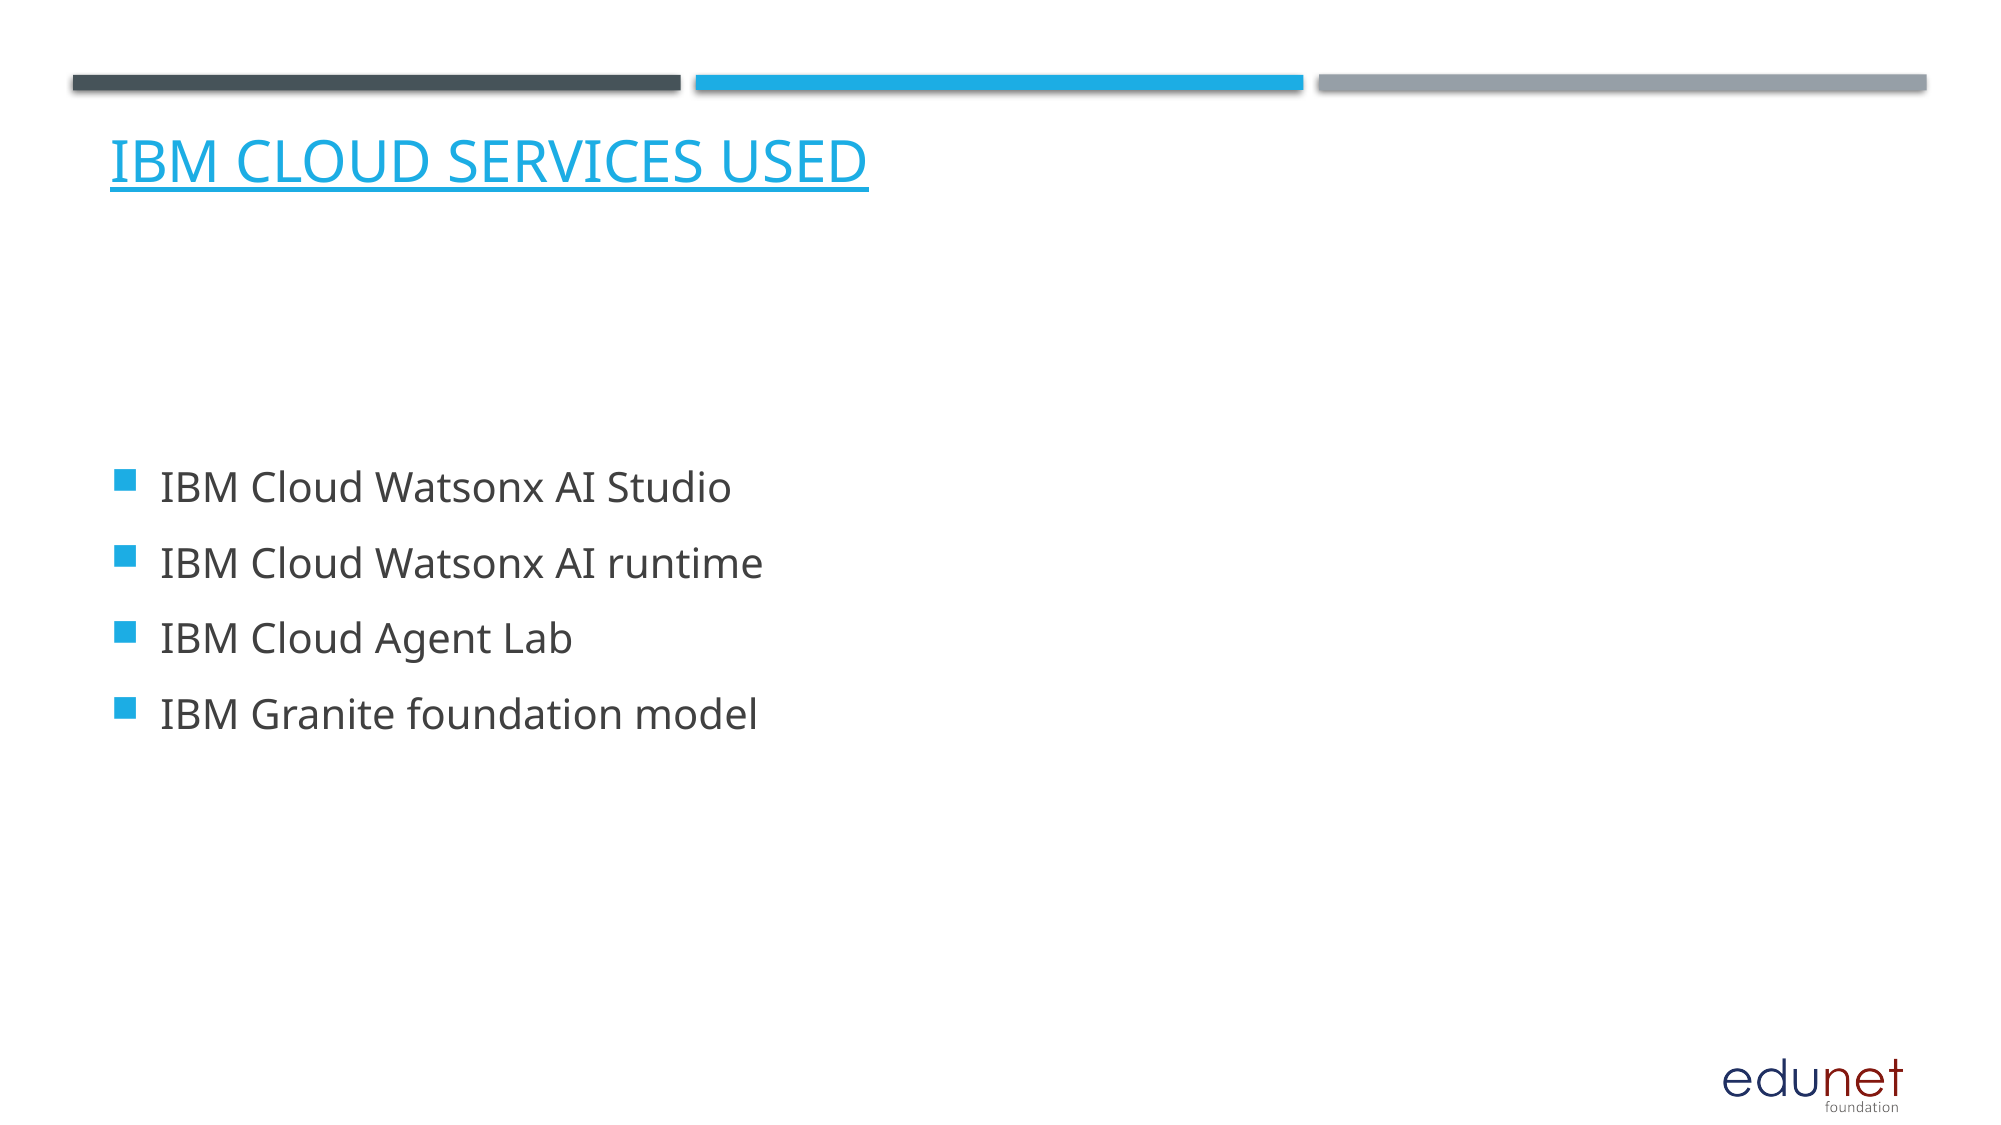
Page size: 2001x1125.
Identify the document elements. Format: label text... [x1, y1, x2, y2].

list IBM Cloud Watsonx AI Studio IBM Cloud Watsonx AI runtime IBM Cloud Agent Lab IBM Granite foundation model [95, 213, 1905, 981]
picture [1719, 1056, 1905, 1116]
title IBM cloud services used [95, 115, 1905, 203]
